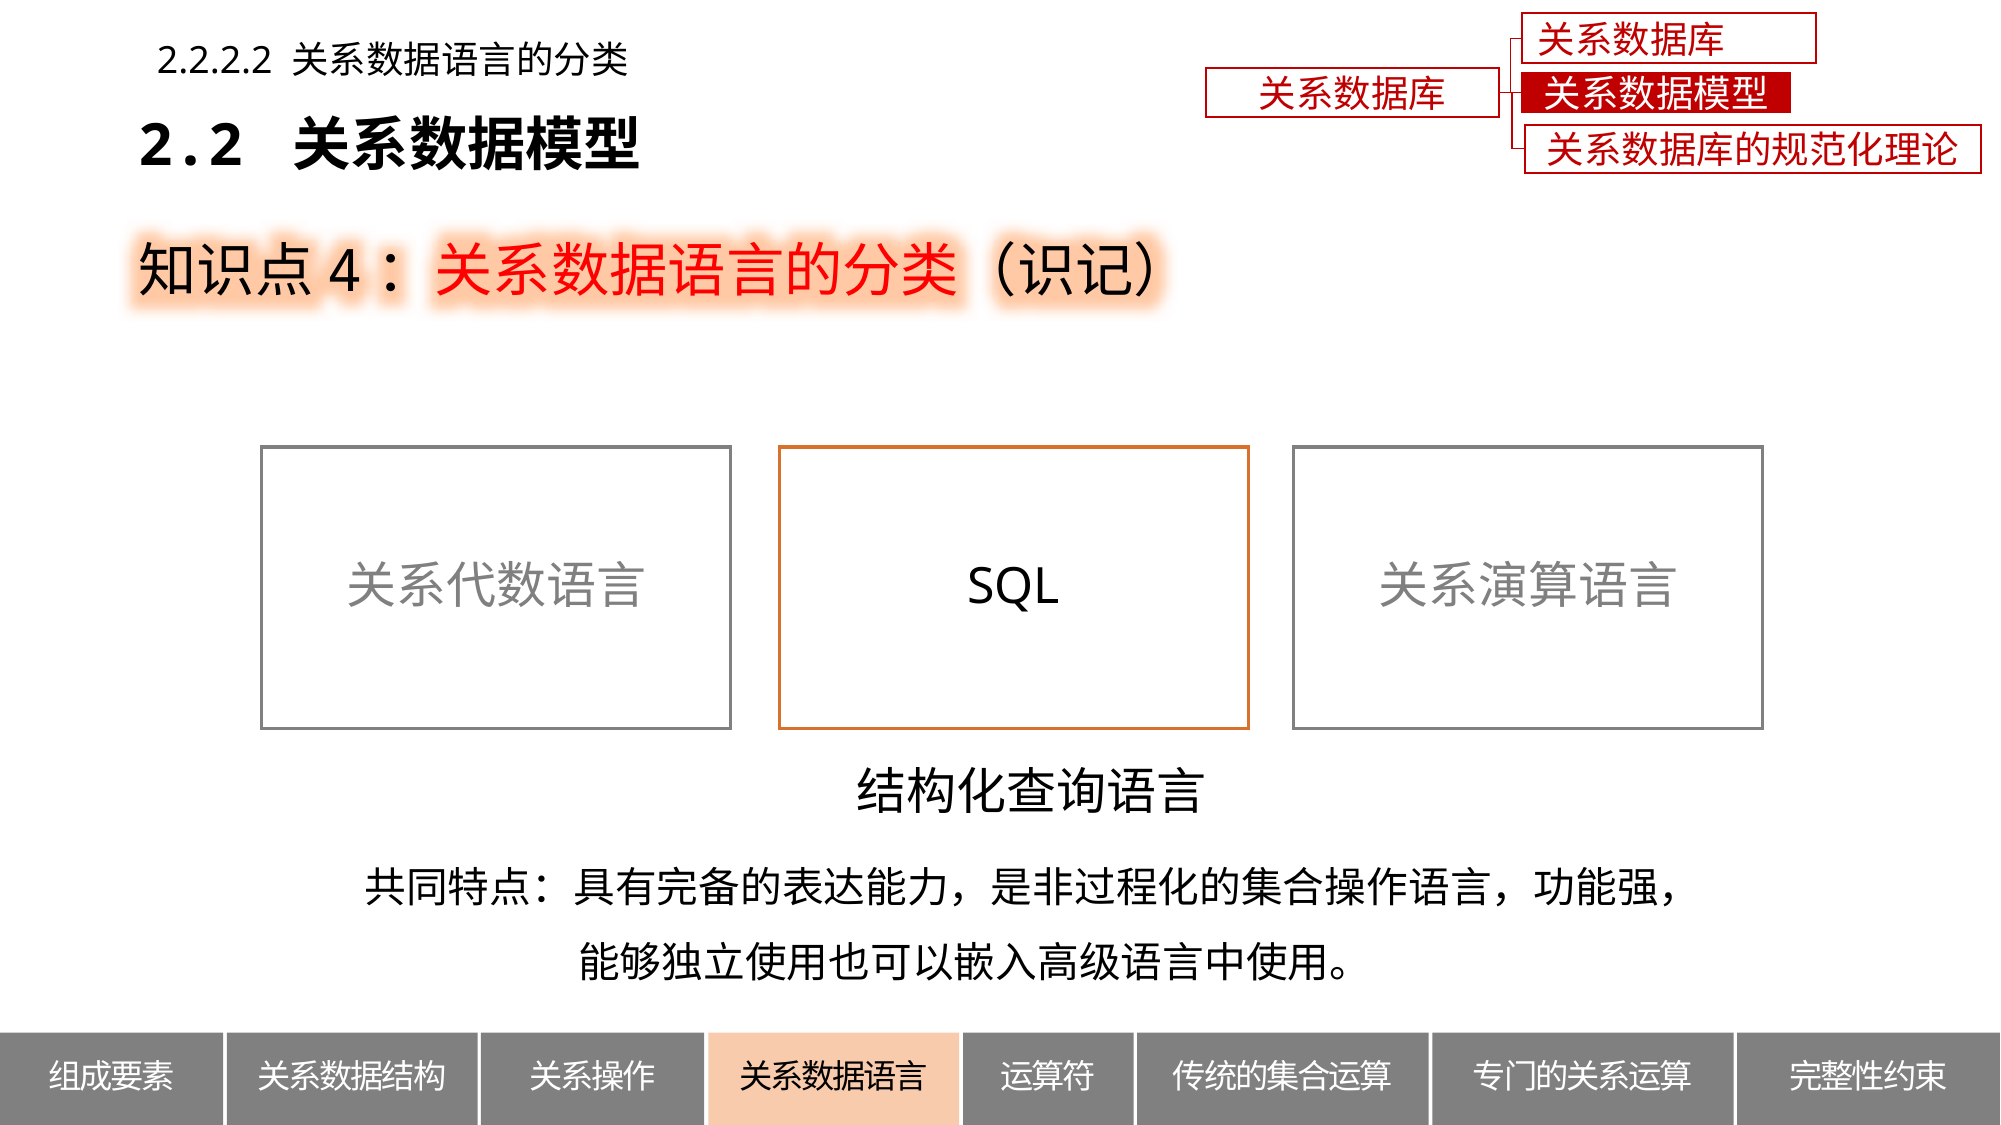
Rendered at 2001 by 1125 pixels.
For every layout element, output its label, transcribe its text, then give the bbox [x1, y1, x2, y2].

text_box 2.2 关系数据模型 [1525, 113, 1568, 124]
table_cell [114, 166, 1954, 339]
text_box 共同特点：具有完备的表达能力，是非过程化的集合操作语言，功能强， 能够独立使用也可以嵌入高级语言中使用。 [349, 827, 1716, 993]
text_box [261, 374, 1763, 801]
text_box 2.2.2.2 关系数据语言的分类 [142, 28, 644, 89]
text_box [0, 1030, 2000, 1125]
text_box 关系数据库的规范化理论 [1524, 124, 1982, 174]
text_box 关系数据库 [1205, 67, 1499, 118]
text_box 结构化查询语言 [841, 801, 1401, 827]
text_box 知识点4：关系数据语言的分类（识记） [120, 172, 1945, 329]
text_box 关系数据库概述 [1521, 12, 1817, 64]
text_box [1499, 38, 1523, 92]
text_box 关系数据模型 [1523, 72, 1791, 113]
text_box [1499, 92, 1525, 149]
text_box 2.2 关系数据模型 [120, 97, 1524, 151]
text_box [118, 172, 1949, 335]
